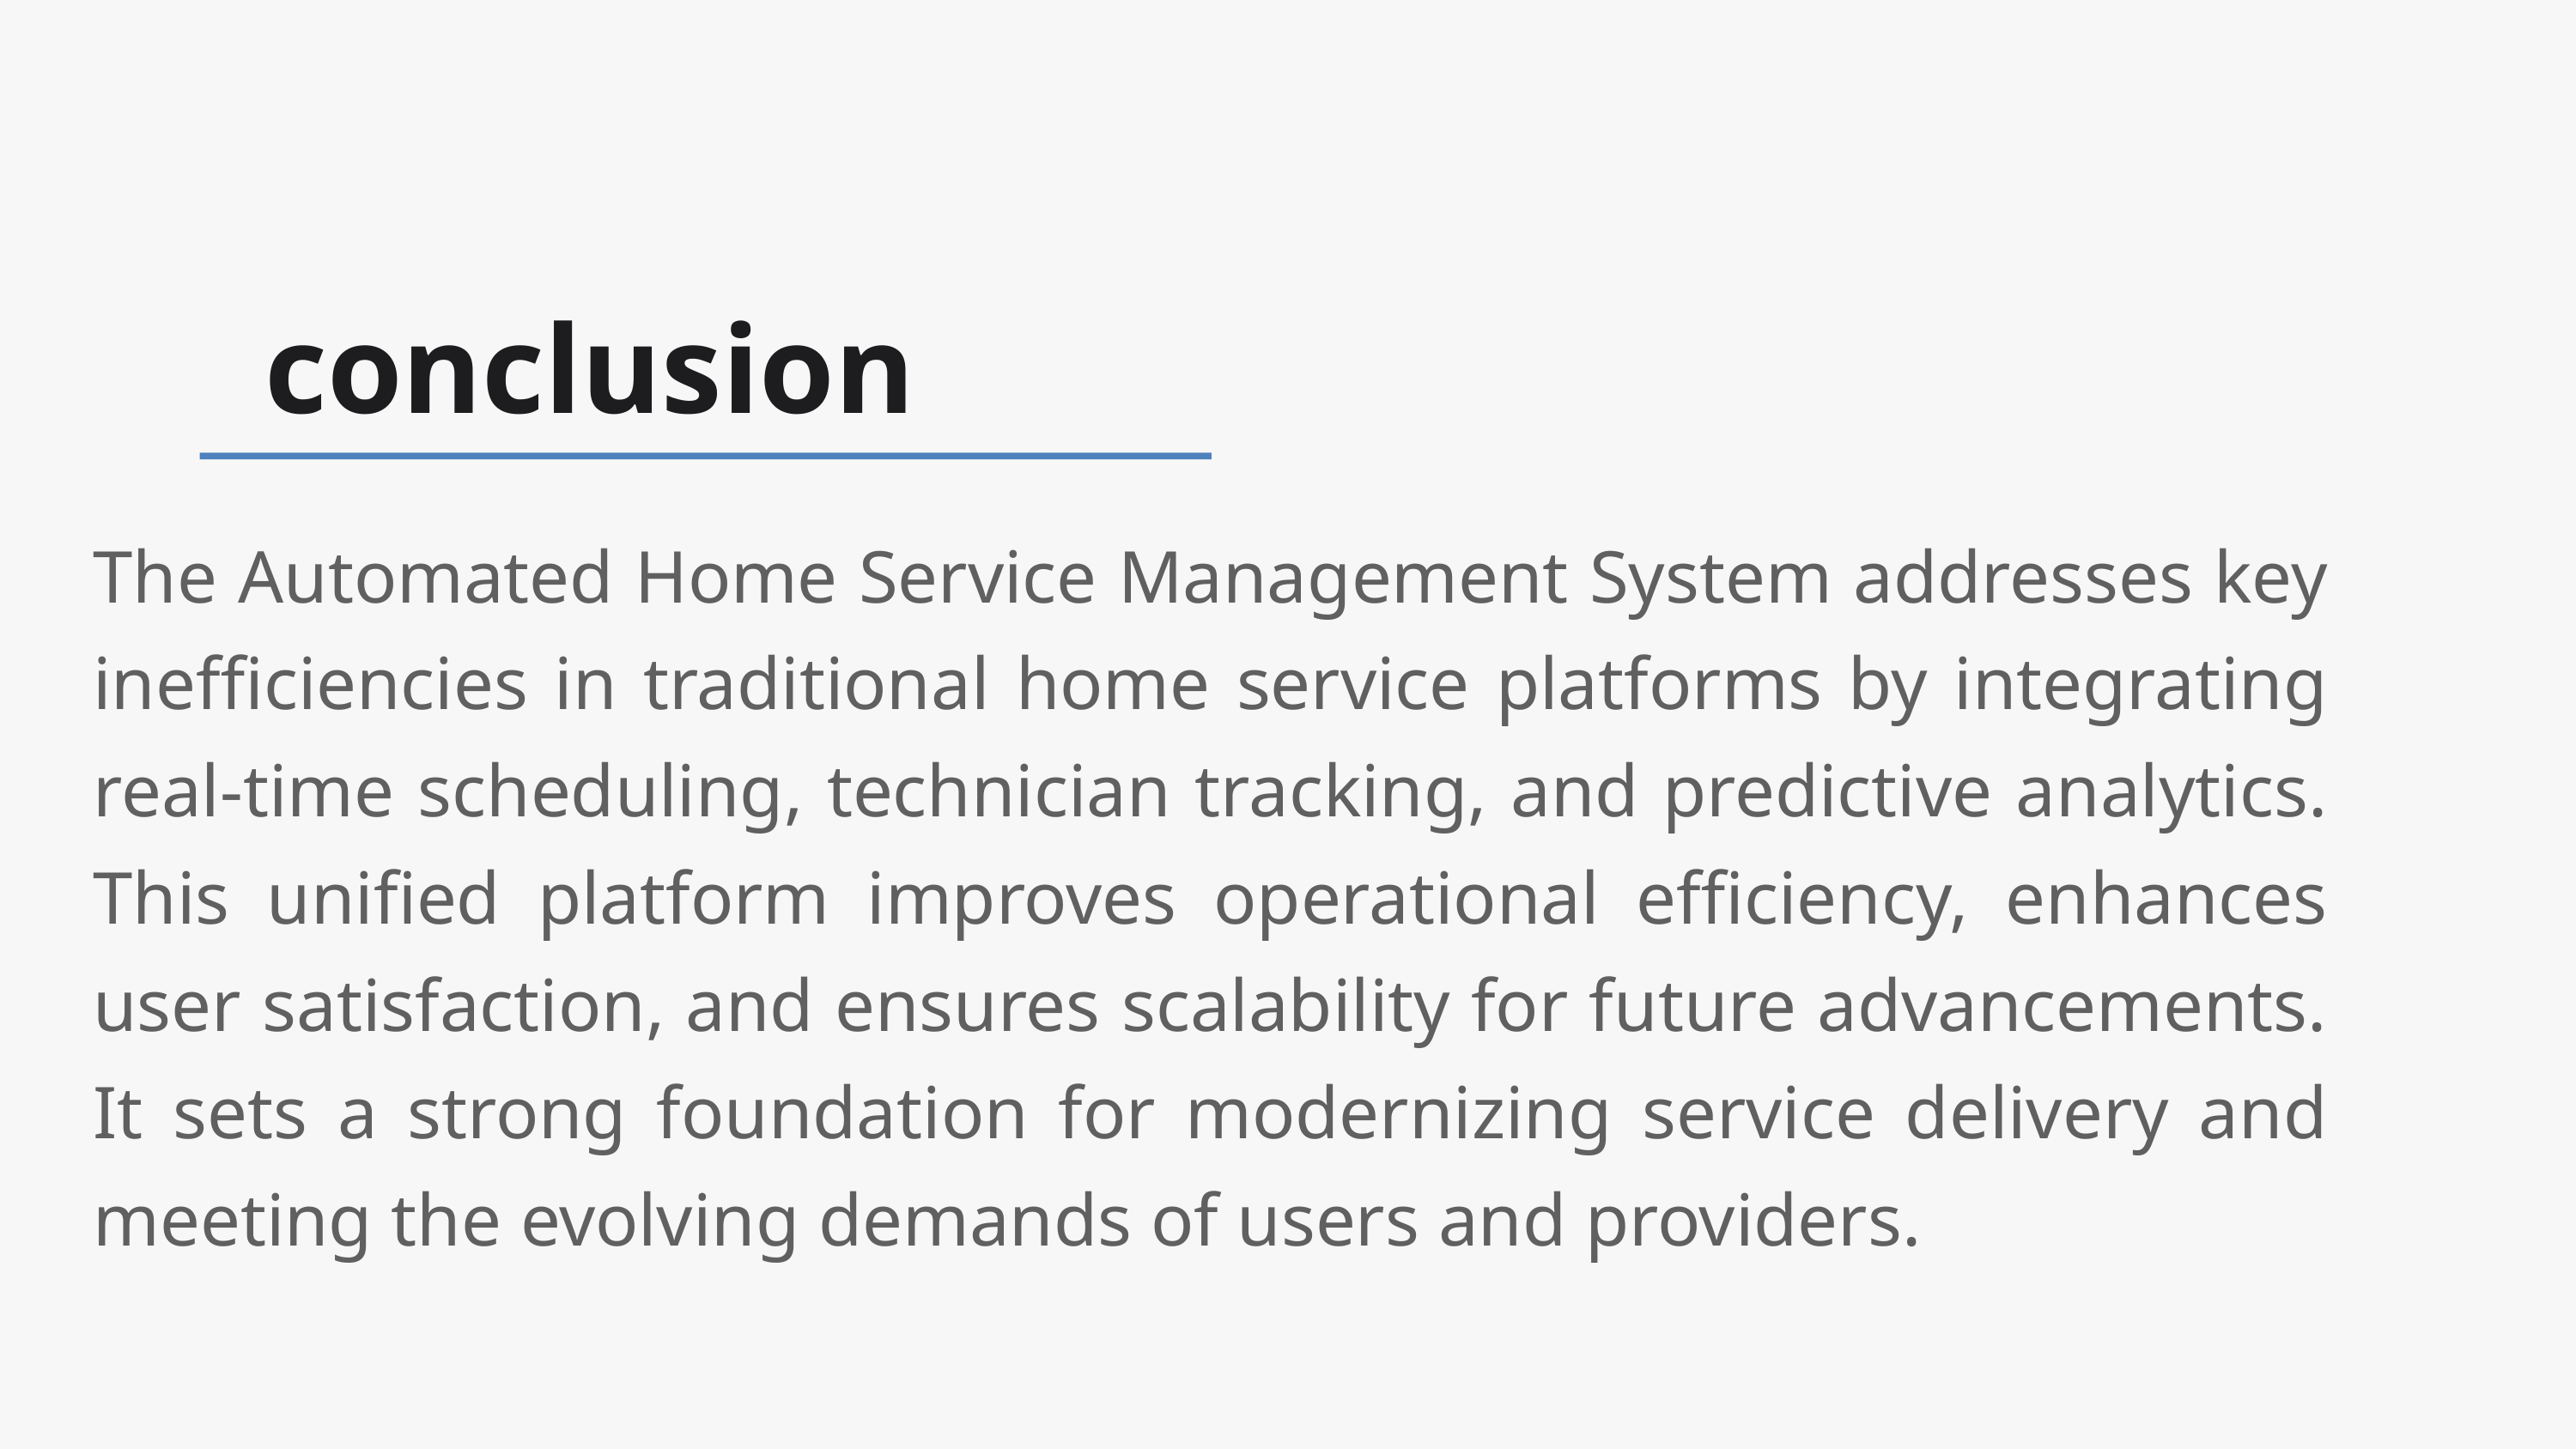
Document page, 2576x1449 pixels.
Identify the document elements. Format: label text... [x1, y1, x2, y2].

text_box The Automated Home Service Management System addresses key inefficiencies in traditional home service platforms by integrating real-time scheduling, technician tracking, and predictive analytics. This unified platform improves operational efficiency, enhances user satisfaction, and ensures scalability for future advancements. It sets a strong foundation for modernizing service delivery and meeting the evolving demands of users and providers. [93, 509, 2330, 1261]
text_box conclusion [264, 267, 1428, 439]
